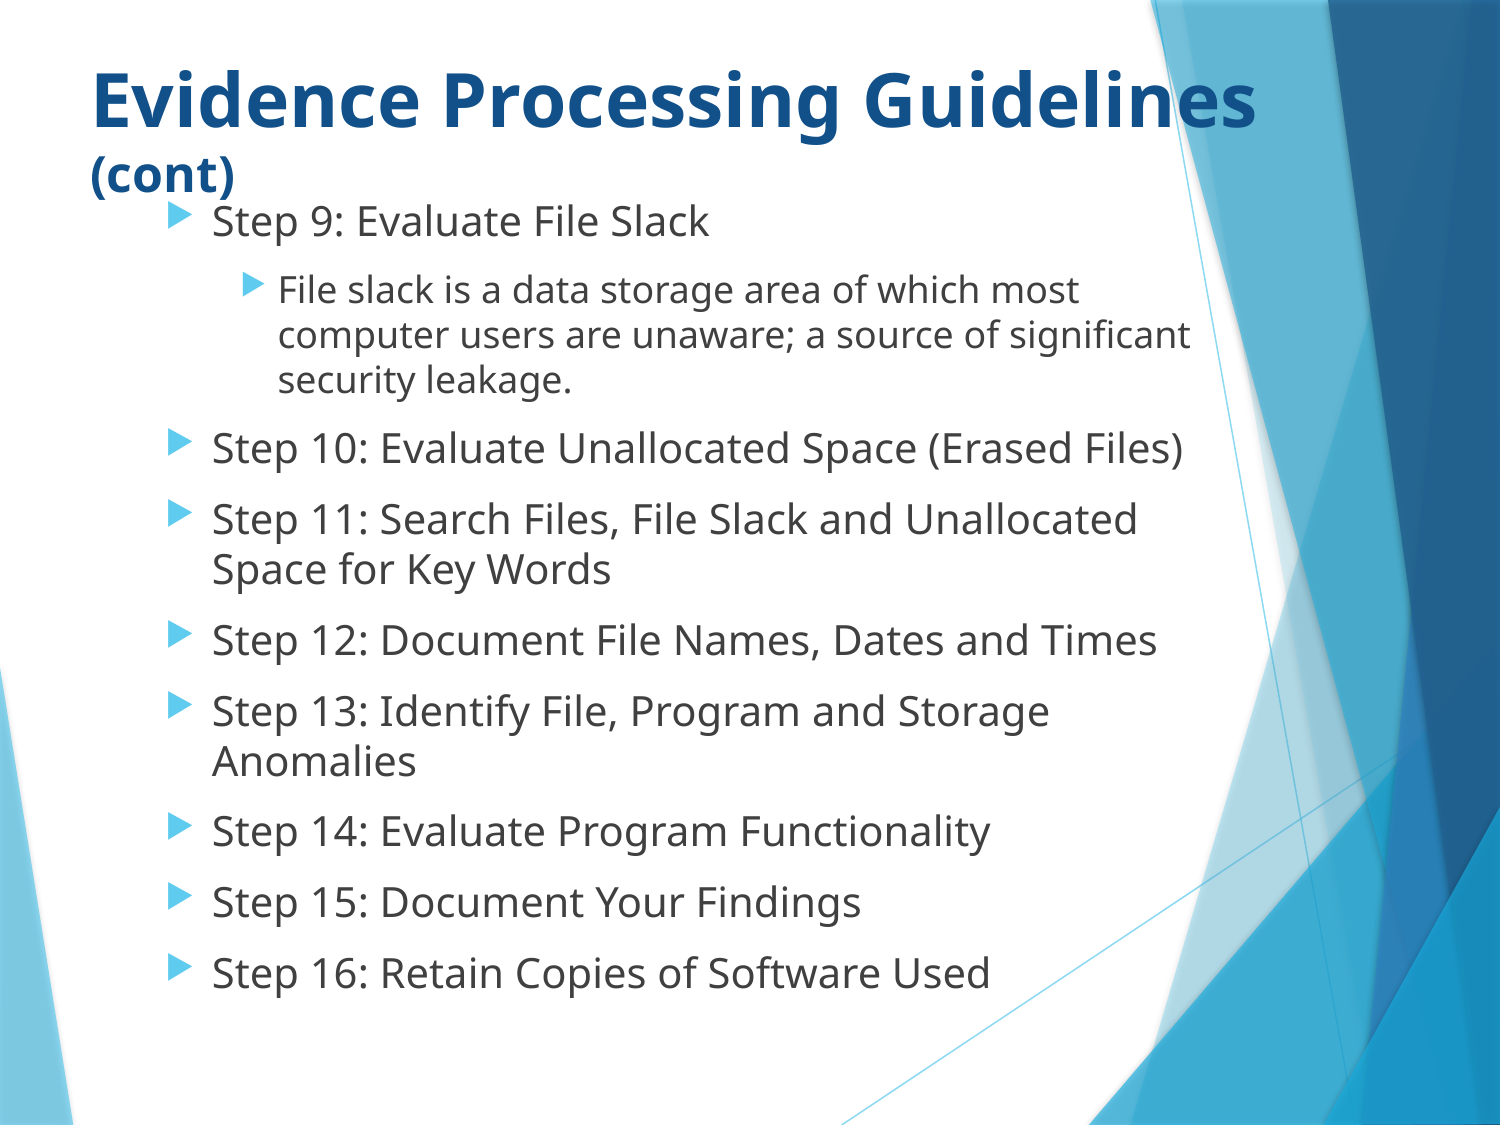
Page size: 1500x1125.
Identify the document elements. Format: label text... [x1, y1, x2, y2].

list Step 9: Evaluate File Slack File slack is a data storage area of which most computer users are unaware; a source of significant security leakage. Step 10: Evaluate Unallocated Space (Erased Files) Step 11: Search Files, File Slack and Unallocated Space for Key Words Step 12: Document File Names, Dates and Times Step 13: Identify File, Program and Storage Anomalies Step 14: Evaluate Program Functionality Step 15: Document Your Findings Step 16: Retain Copies of Software Used [75, 187, 1238, 1005]
title Evidence Processing Guidelines (cont) [75, 45, 1425, 175]
